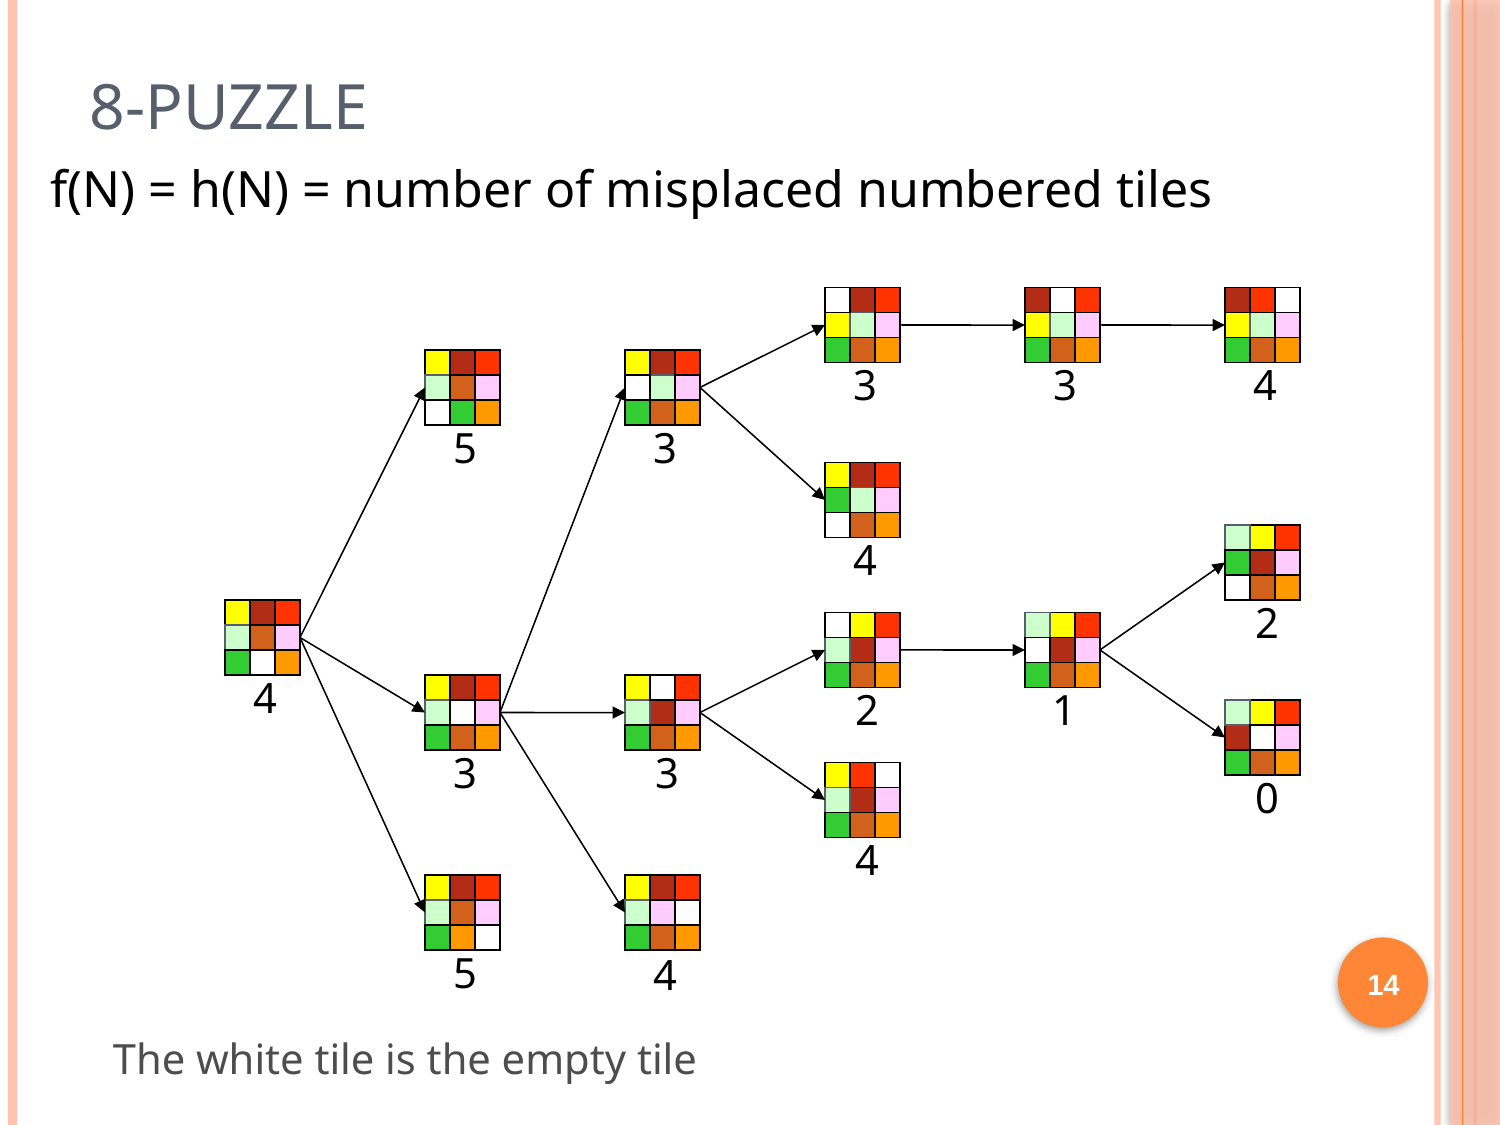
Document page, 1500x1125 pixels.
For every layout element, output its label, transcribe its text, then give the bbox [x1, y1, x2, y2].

title 8-Puzzle [75, 0, 1300, 150]
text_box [899, 286, 1097, 418]
text_box The white tile is the empty tile [98, 1026, 713, 1091]
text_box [499, 349, 701, 1008]
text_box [299, 349, 496, 1005]
slide_number 14 [1333, 940, 1434, 1027]
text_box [707, 611, 901, 893]
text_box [224, 599, 293, 730]
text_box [899, 611, 1093, 743]
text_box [1099, 524, 1301, 830]
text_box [1099, 286, 1301, 418]
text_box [699, 286, 901, 593]
text_box f(N) = h(N) = number of misplaced numbered tiles [35, 149, 1228, 225]
